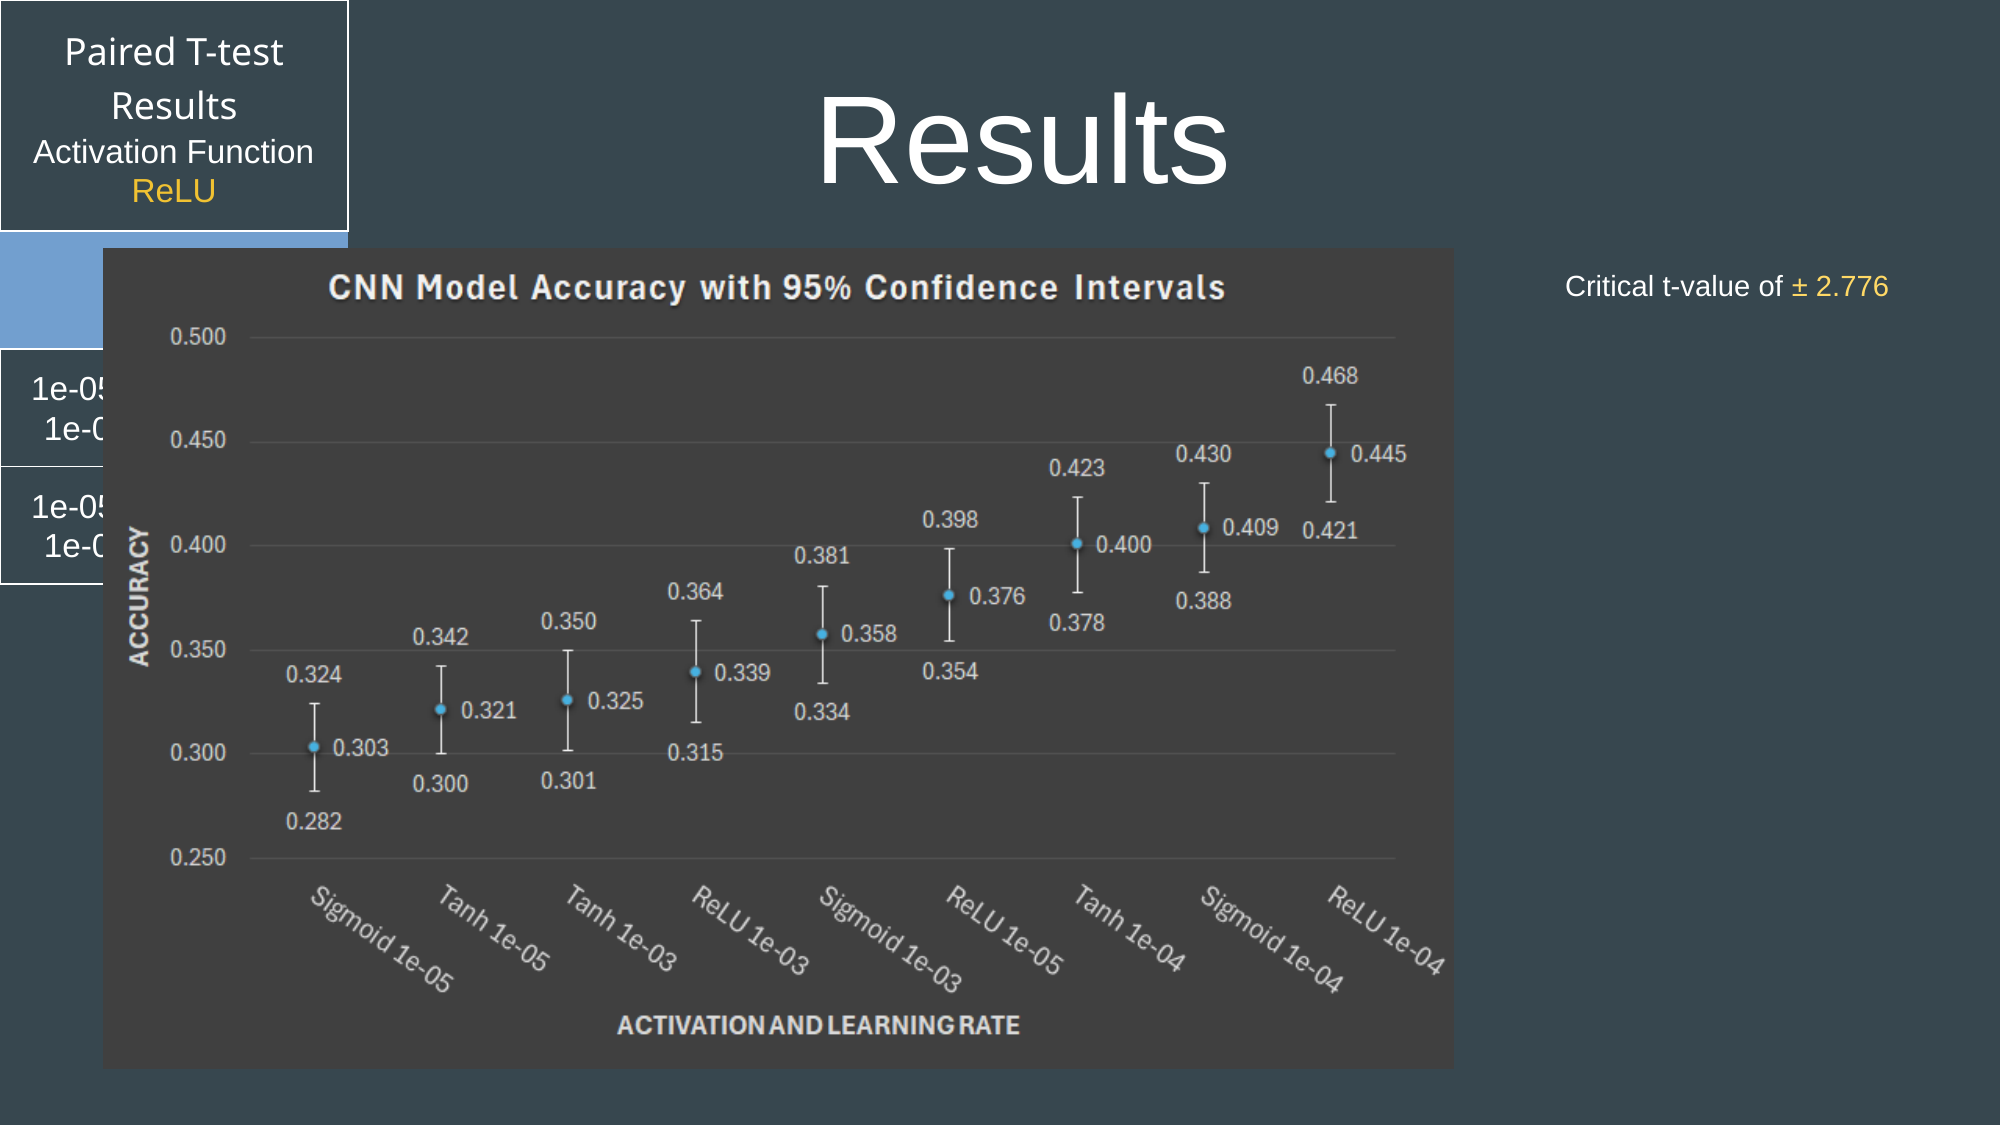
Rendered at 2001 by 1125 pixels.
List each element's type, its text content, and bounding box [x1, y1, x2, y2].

text_box Critical t-value of ± 2.776 [1550, 258, 1911, 306]
picture [103, 247, 1454, 1069]
title Results [349, 65, 1774, 219]
table_header Paired T-test Results Activation Function ReLU [1, 1, 347, 230]
table_cell 1e-05 v 1e-04 [1, 350, 98, 466]
table_cell 1e-05 v 1e-03 [1, 467, 98, 583]
